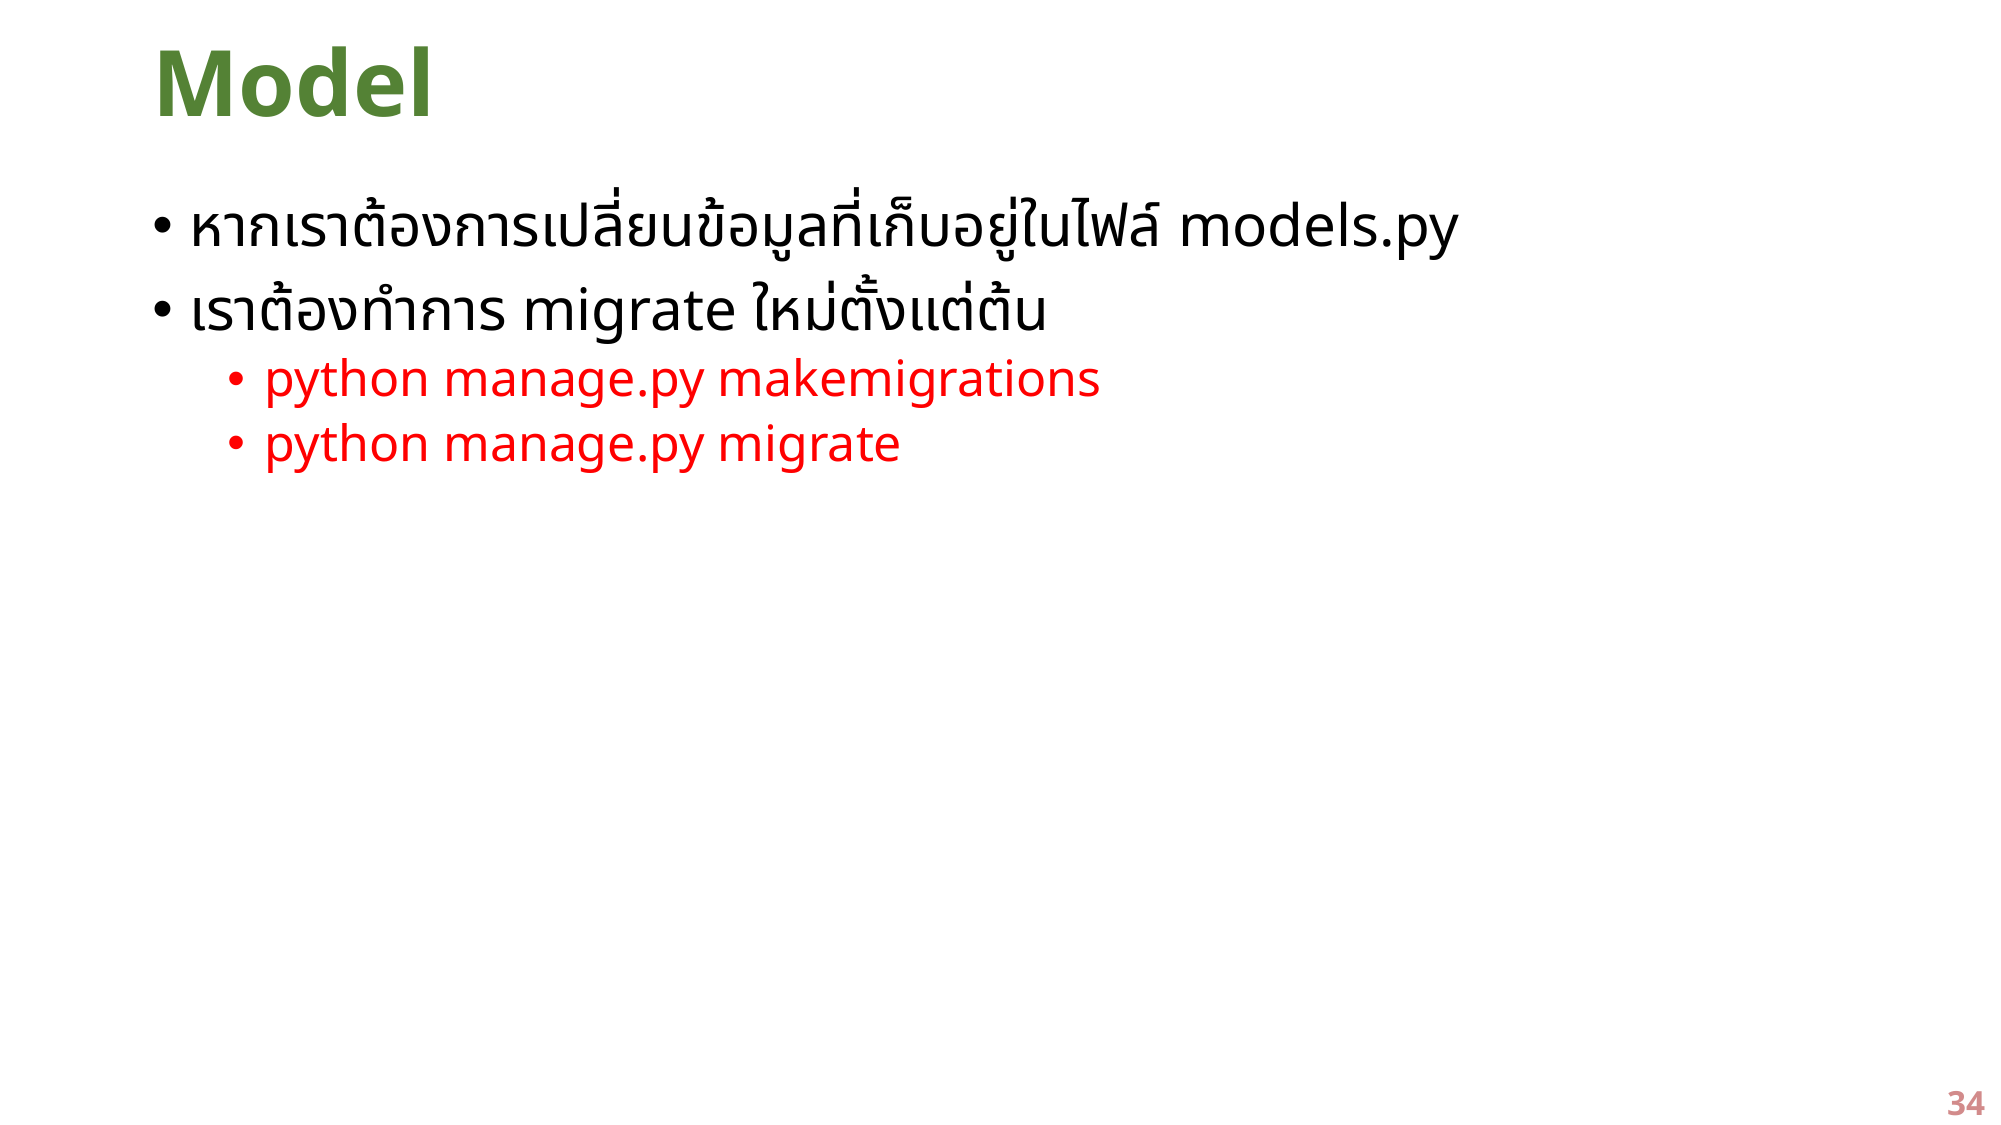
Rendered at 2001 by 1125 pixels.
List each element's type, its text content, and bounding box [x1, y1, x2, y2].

slide_number 34 [1550, 1083, 2000, 1125]
list หากเราต้องการเปลี่ยนข้อมูลที่เก็บอยู่ในไฟล์ models.py เราต้องทำการ migrate ใหม่ตั้งแต่ต้น python manage.py makemigrations python manage.py migrate [137, 189, 1863, 1016]
title Model [137, 22, 1863, 153]
